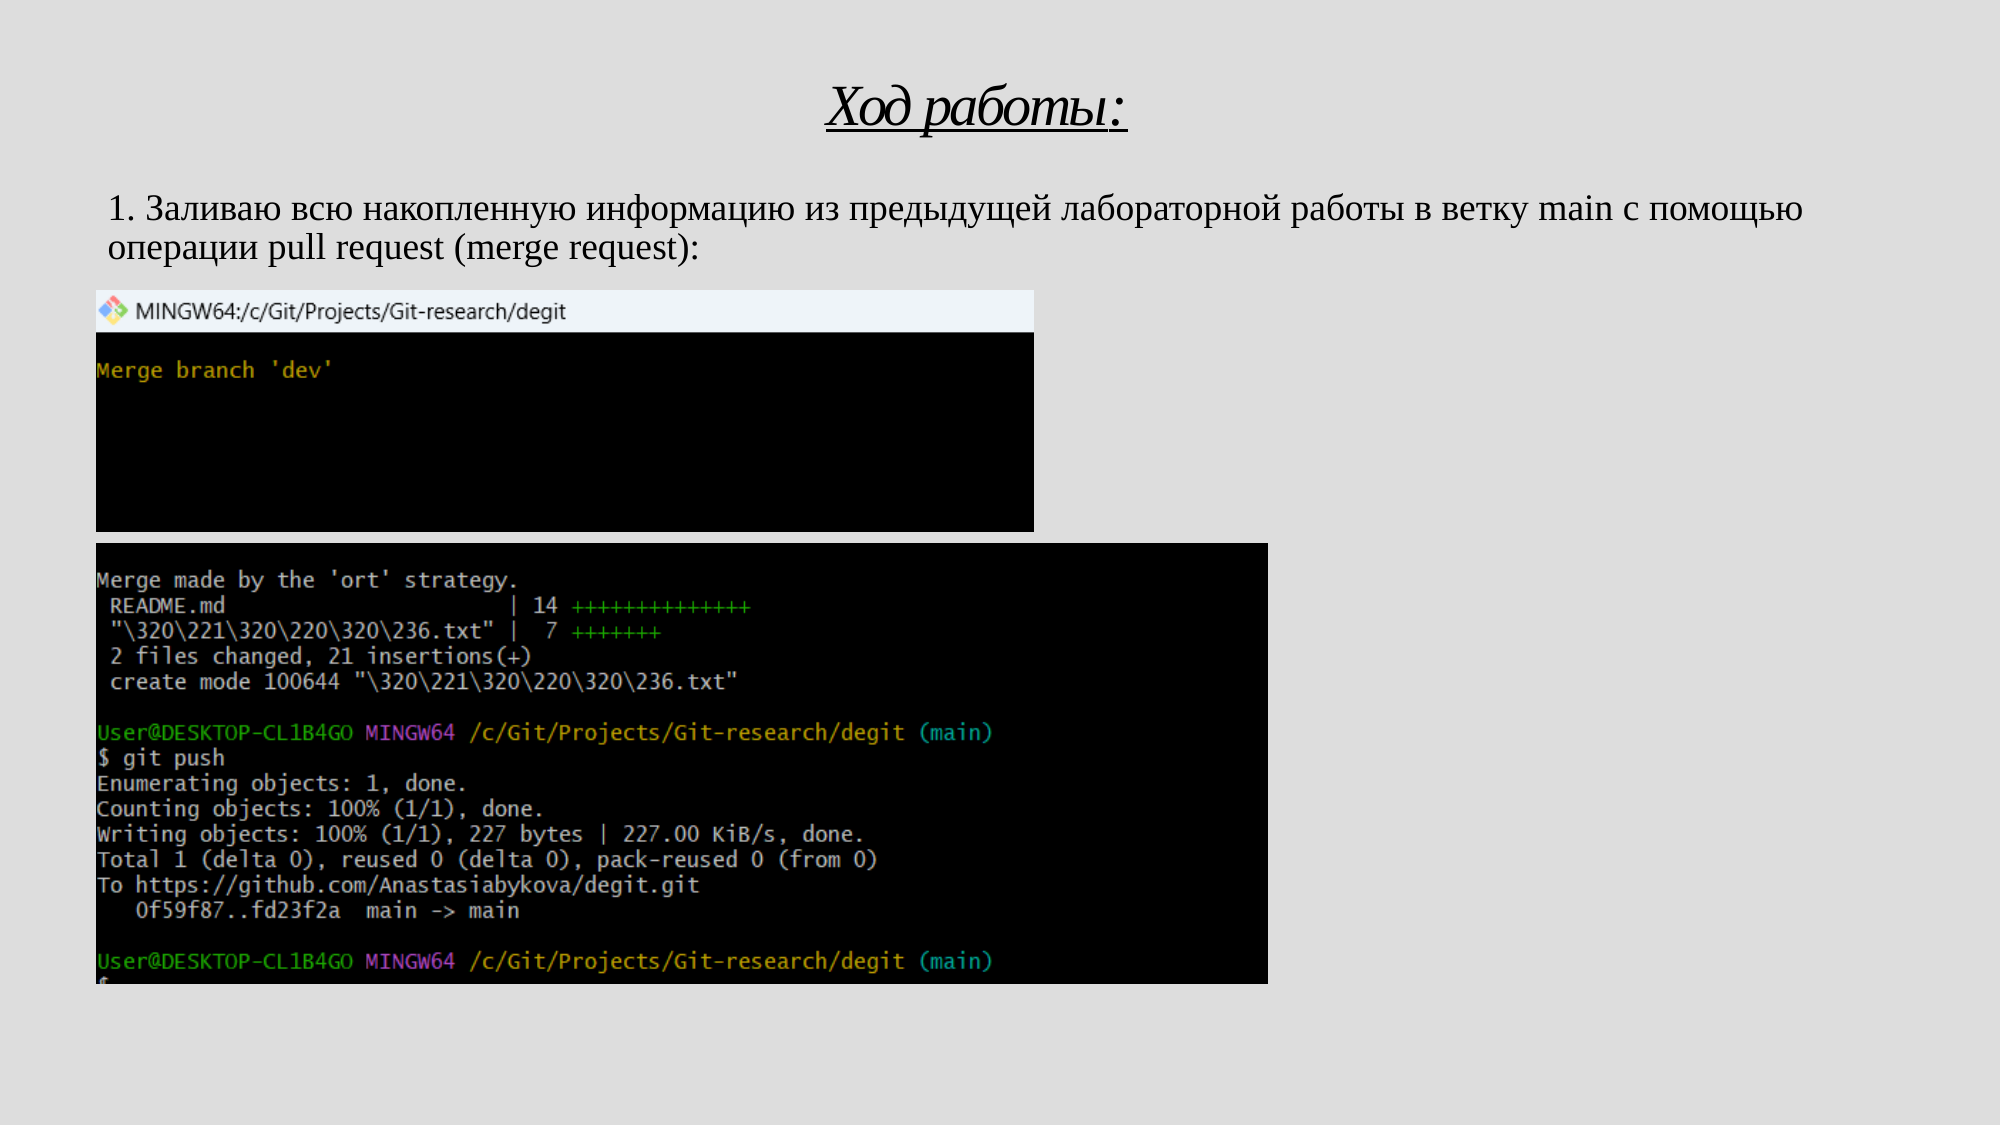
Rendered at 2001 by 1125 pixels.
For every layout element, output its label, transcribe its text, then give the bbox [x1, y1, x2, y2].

title Ход работы: [92, 33, 1862, 145]
picture [96, 542, 1268, 984]
subtitle 1. Заливаю всю накопленную информацию из предыдущей лабораторной работы в ветку main с помощью операции pull request (merge request): [92, 182, 1975, 1092]
picture [96, 290, 1034, 532]
